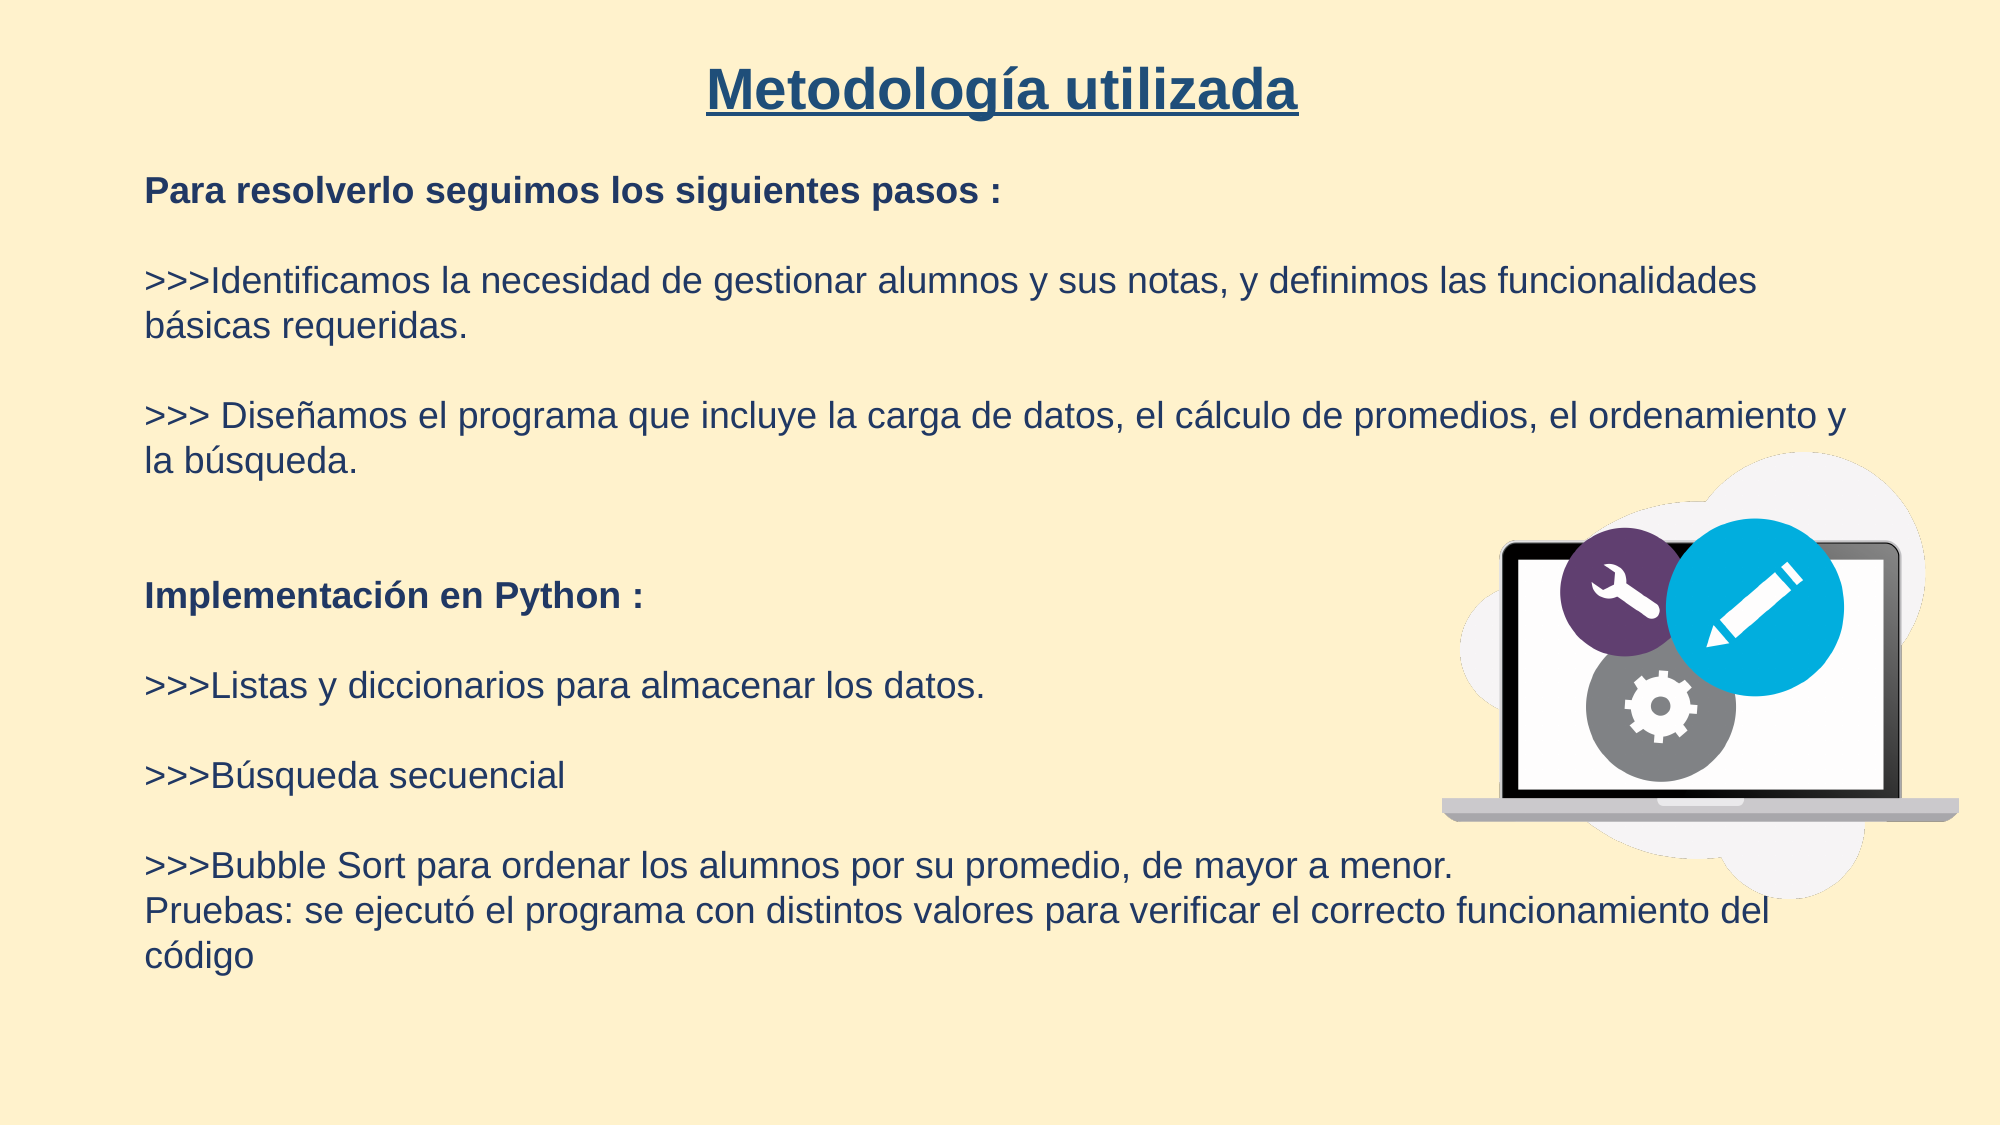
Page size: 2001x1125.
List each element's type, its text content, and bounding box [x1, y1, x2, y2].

picture [1442, 452, 1959, 899]
text_box Metodología utilizada Para resolverlo seguimos los siguientes pasos : >>>Identificamos la necesidad de gestionar alumnos y sus notas, y definimos las funcionalidades básicas requeridas. >>> Diseñamos el programa que incluye la carga de datos, el cálculo de promedios, el ordenamiento y la búsqueda. Implementación en Python : >>>Listas y diccionarios para almacenar los datos. >>>Búsqueda secuencial >>>Bubble Sort para ordenar los alumnos por su promedio, de mayor a menor. Pruebas: se ejecutó el programa con distintos valores para verificar el correcto funcionamiento del código [129, 43, 1876, 1125]
